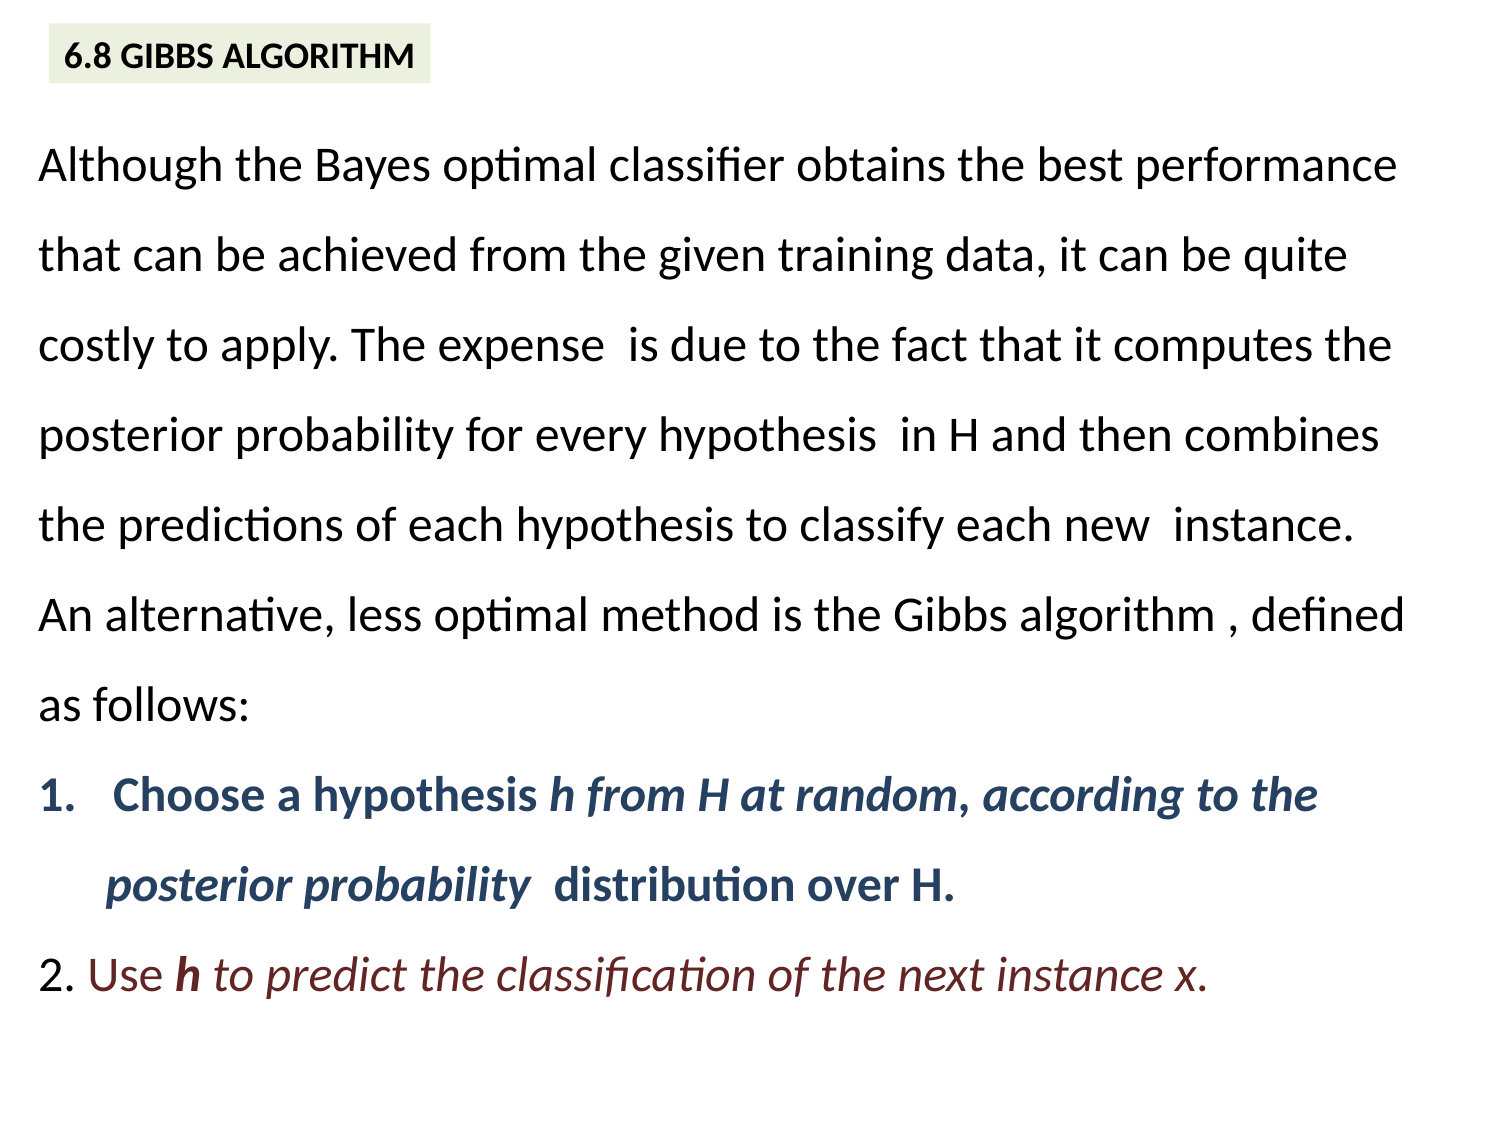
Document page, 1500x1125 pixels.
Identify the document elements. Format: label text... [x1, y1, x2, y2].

text_box 6.8 GIBBS ALGORITHM [48, 23, 431, 84]
text_box Although the Bayes optimal classifier obtains the best performance that can be achieved from the given training data, it can be quite costly to apply. The expense is due to the fact that it computes the posterior probability for every hypothesis in H and then combines the predictions of each hypothesis to classify each new instance. An alternative, less optimal method is the Gibbs algorithm , defined as follows: Choose a hypothesis h from H at random, according to the posterior probability distribution over H. 2. Use h to predict the classification of the next instance x. [23, 93, 1430, 1009]
